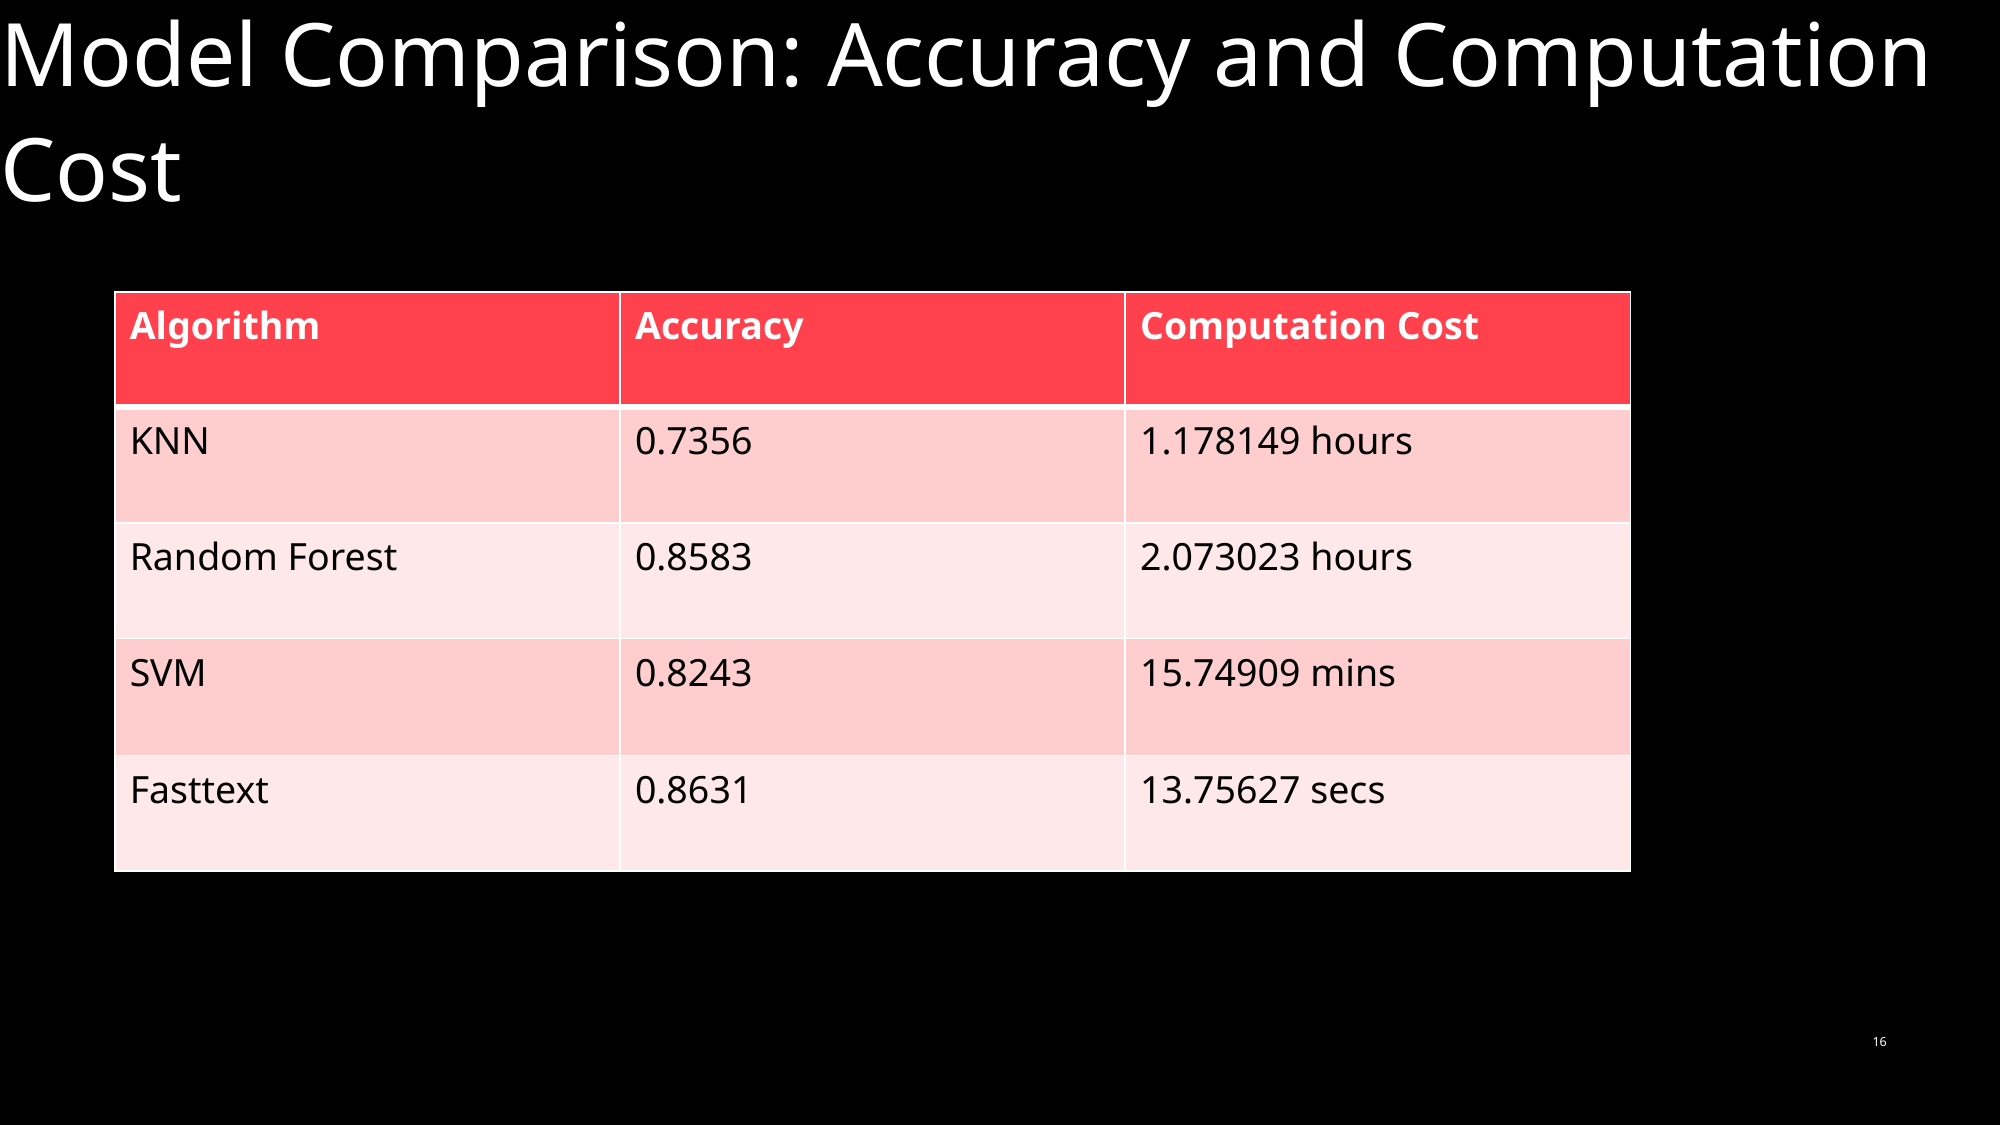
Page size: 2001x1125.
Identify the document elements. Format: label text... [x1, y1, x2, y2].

title Model Comparison: Accuracy and Computation Cost [0, 0, 2000, 208]
table_cell 0.8583 [621, 524, 1124, 638]
table_cell 2.073023 hours [1126, 524, 1630, 638]
table_cell 1.178149 hours [1126, 410, 1630, 522]
table_cell KNN [116, 410, 619, 522]
table_header Algorithm [116, 293, 619, 404]
table_cell Fasttext [116, 756, 619, 870]
table_cell 0.8631 [621, 756, 1124, 870]
table_header Accuracy [621, 293, 1124, 404]
table_cell SVM [116, 639, 619, 755]
table_cell 15.74909 mins [1126, 639, 1630, 755]
table_cell Random Forest [116, 524, 619, 638]
table_cell 13.75627 secs [1126, 756, 1630, 870]
table_cell 0.7356 [621, 410, 1124, 522]
table_cell 0.8243 [621, 639, 1124, 755]
slide_number 16 [1841, 1035, 1887, 1051]
table_header Computation Cost [1126, 293, 1630, 404]
